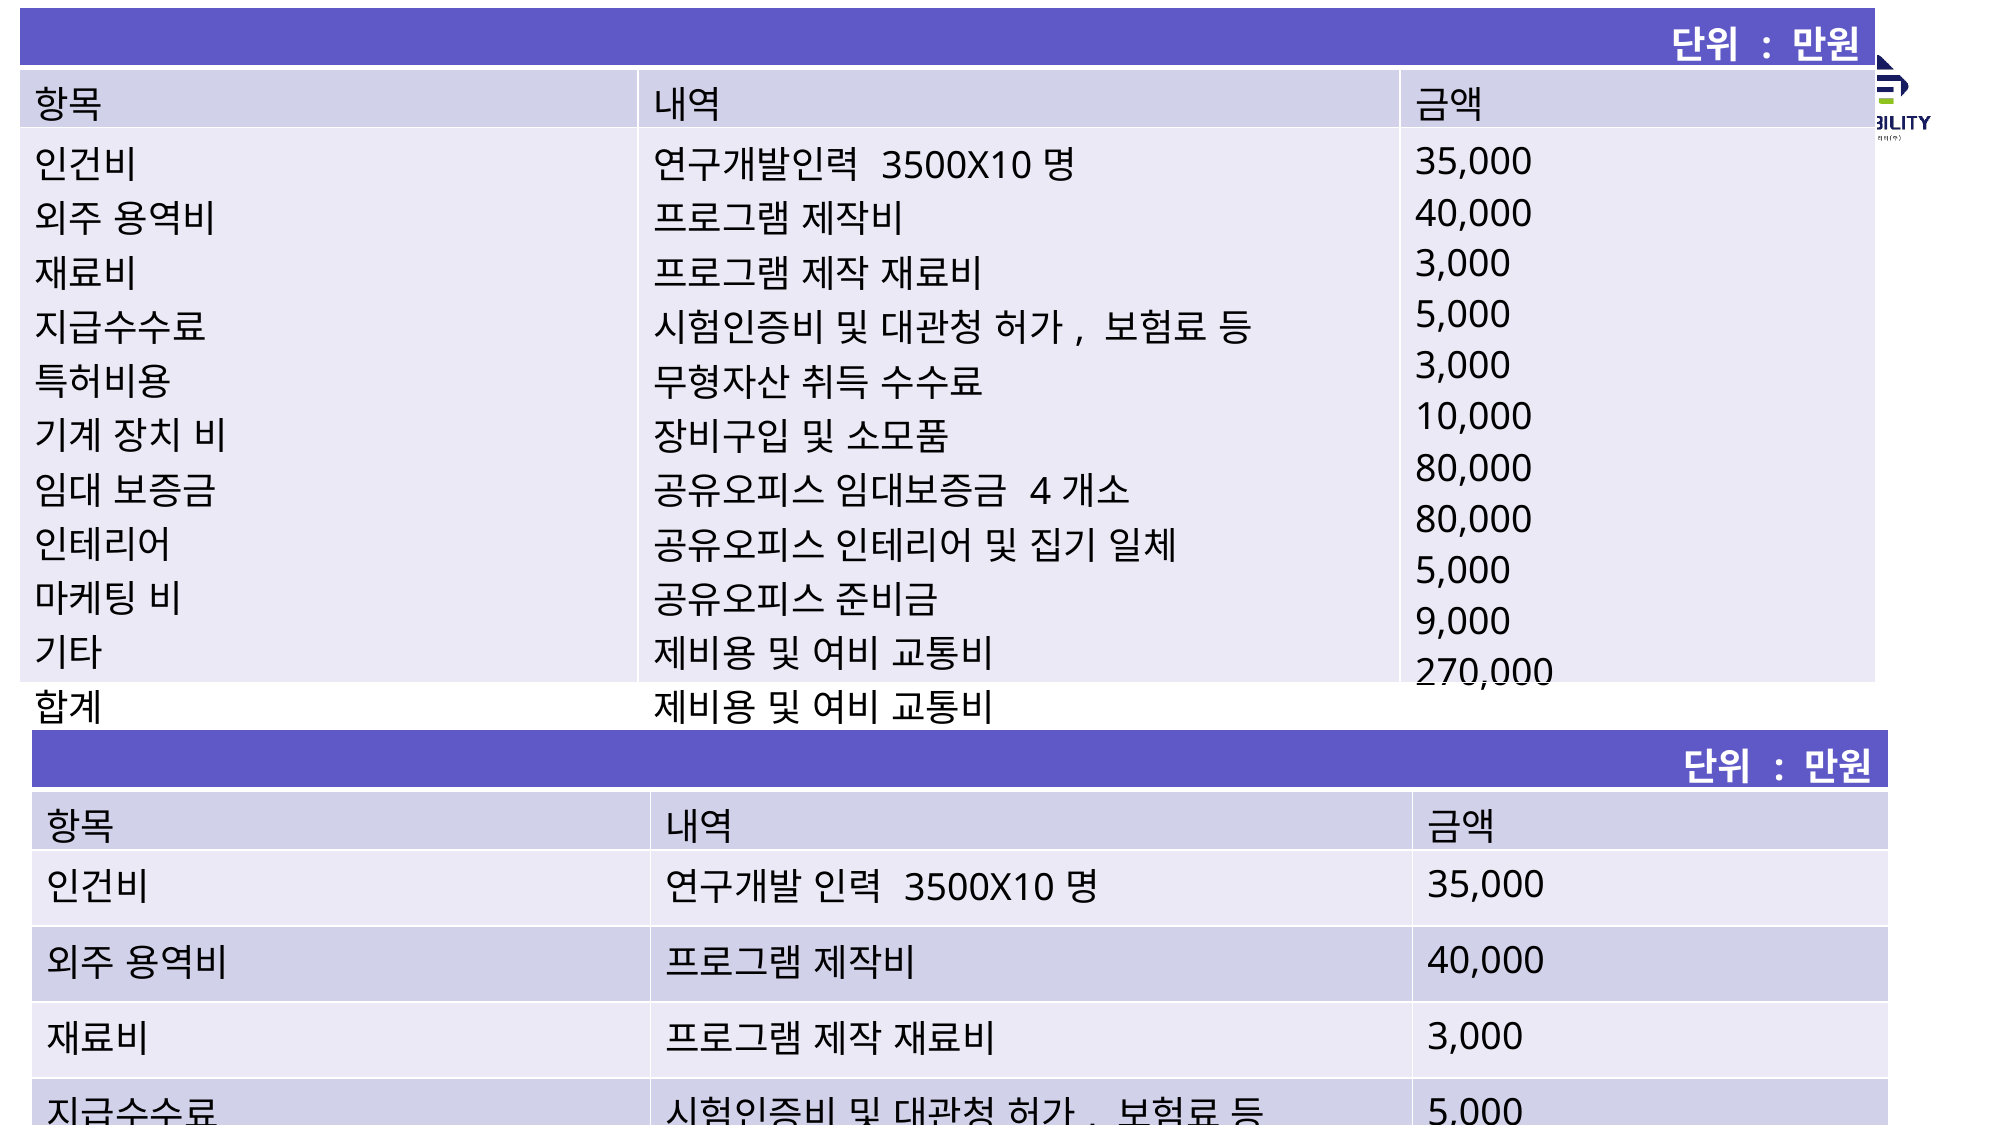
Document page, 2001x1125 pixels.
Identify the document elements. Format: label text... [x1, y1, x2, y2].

table_cell 재료비 [32, 1003, 650, 1077]
table_cell 프로그램 제작 재료비 [651, 1003, 1412, 1077]
table_cell 지급수수료 [32, 1079, 650, 1125]
table_cell 40,000 [1413, 927, 1888, 1001]
table_cell 5,000 [1413, 1079, 1888, 1125]
table_cell 연구개발 인력 3500X10명 [651, 851, 1412, 925]
table_cell 인건비 [32, 851, 650, 925]
table_cell 금액 [1401, 70, 1816, 127]
table_cell 금액 [1413, 792, 1888, 849]
table_cell 35,000 40,000 3,000 5,000 3,000 10,000 80,000 80,000 5,000 9,000 270,000 [1401, 128, 1875, 682]
table_cell 항목 [20, 70, 637, 127]
table_cell 프로그램 제작비 [651, 927, 1412, 1001]
table_header 단위 : 만원 [20, 8, 1875, 65]
table_cell 인건비 외주 용역비 재료비 지급수수료 특허비용 기계 장치 비 임대 보증금 인테리어 마케팅 비 기타 합계 [20, 128, 637, 682]
picture [1821, 54, 1931, 141]
table_cell 35,000 [1413, 851, 1888, 925]
table_cell 연구개발인력 3500X10명 프로그램 제작비 프로그램 제작 재료비 시험인증비 및 대관청 허가, 보험료 등 무형자산 취득 수수료 장비구입 및 소모품 공유오피스 임대보증금 4개소 공유오피스 인테리어 및 집기 일체 공유오피스 준비금 제비용 및 여비 교통비 제비용 및 여비 교통비 [639, 128, 1399, 682]
table_cell 항목 [32, 792, 650, 849]
table_cell 내역 [639, 70, 1399, 127]
table_cell 외주 용역비 [32, 927, 650, 1001]
table_cell 내역 [651, 792, 1412, 849]
table_cell 3,000 [1413, 1003, 1888, 1077]
table_cell 시험인증비 및 대관청 허가, 보험료 등 [651, 1079, 1412, 1125]
table_header 단위 : 만원 [32, 730, 1888, 787]
